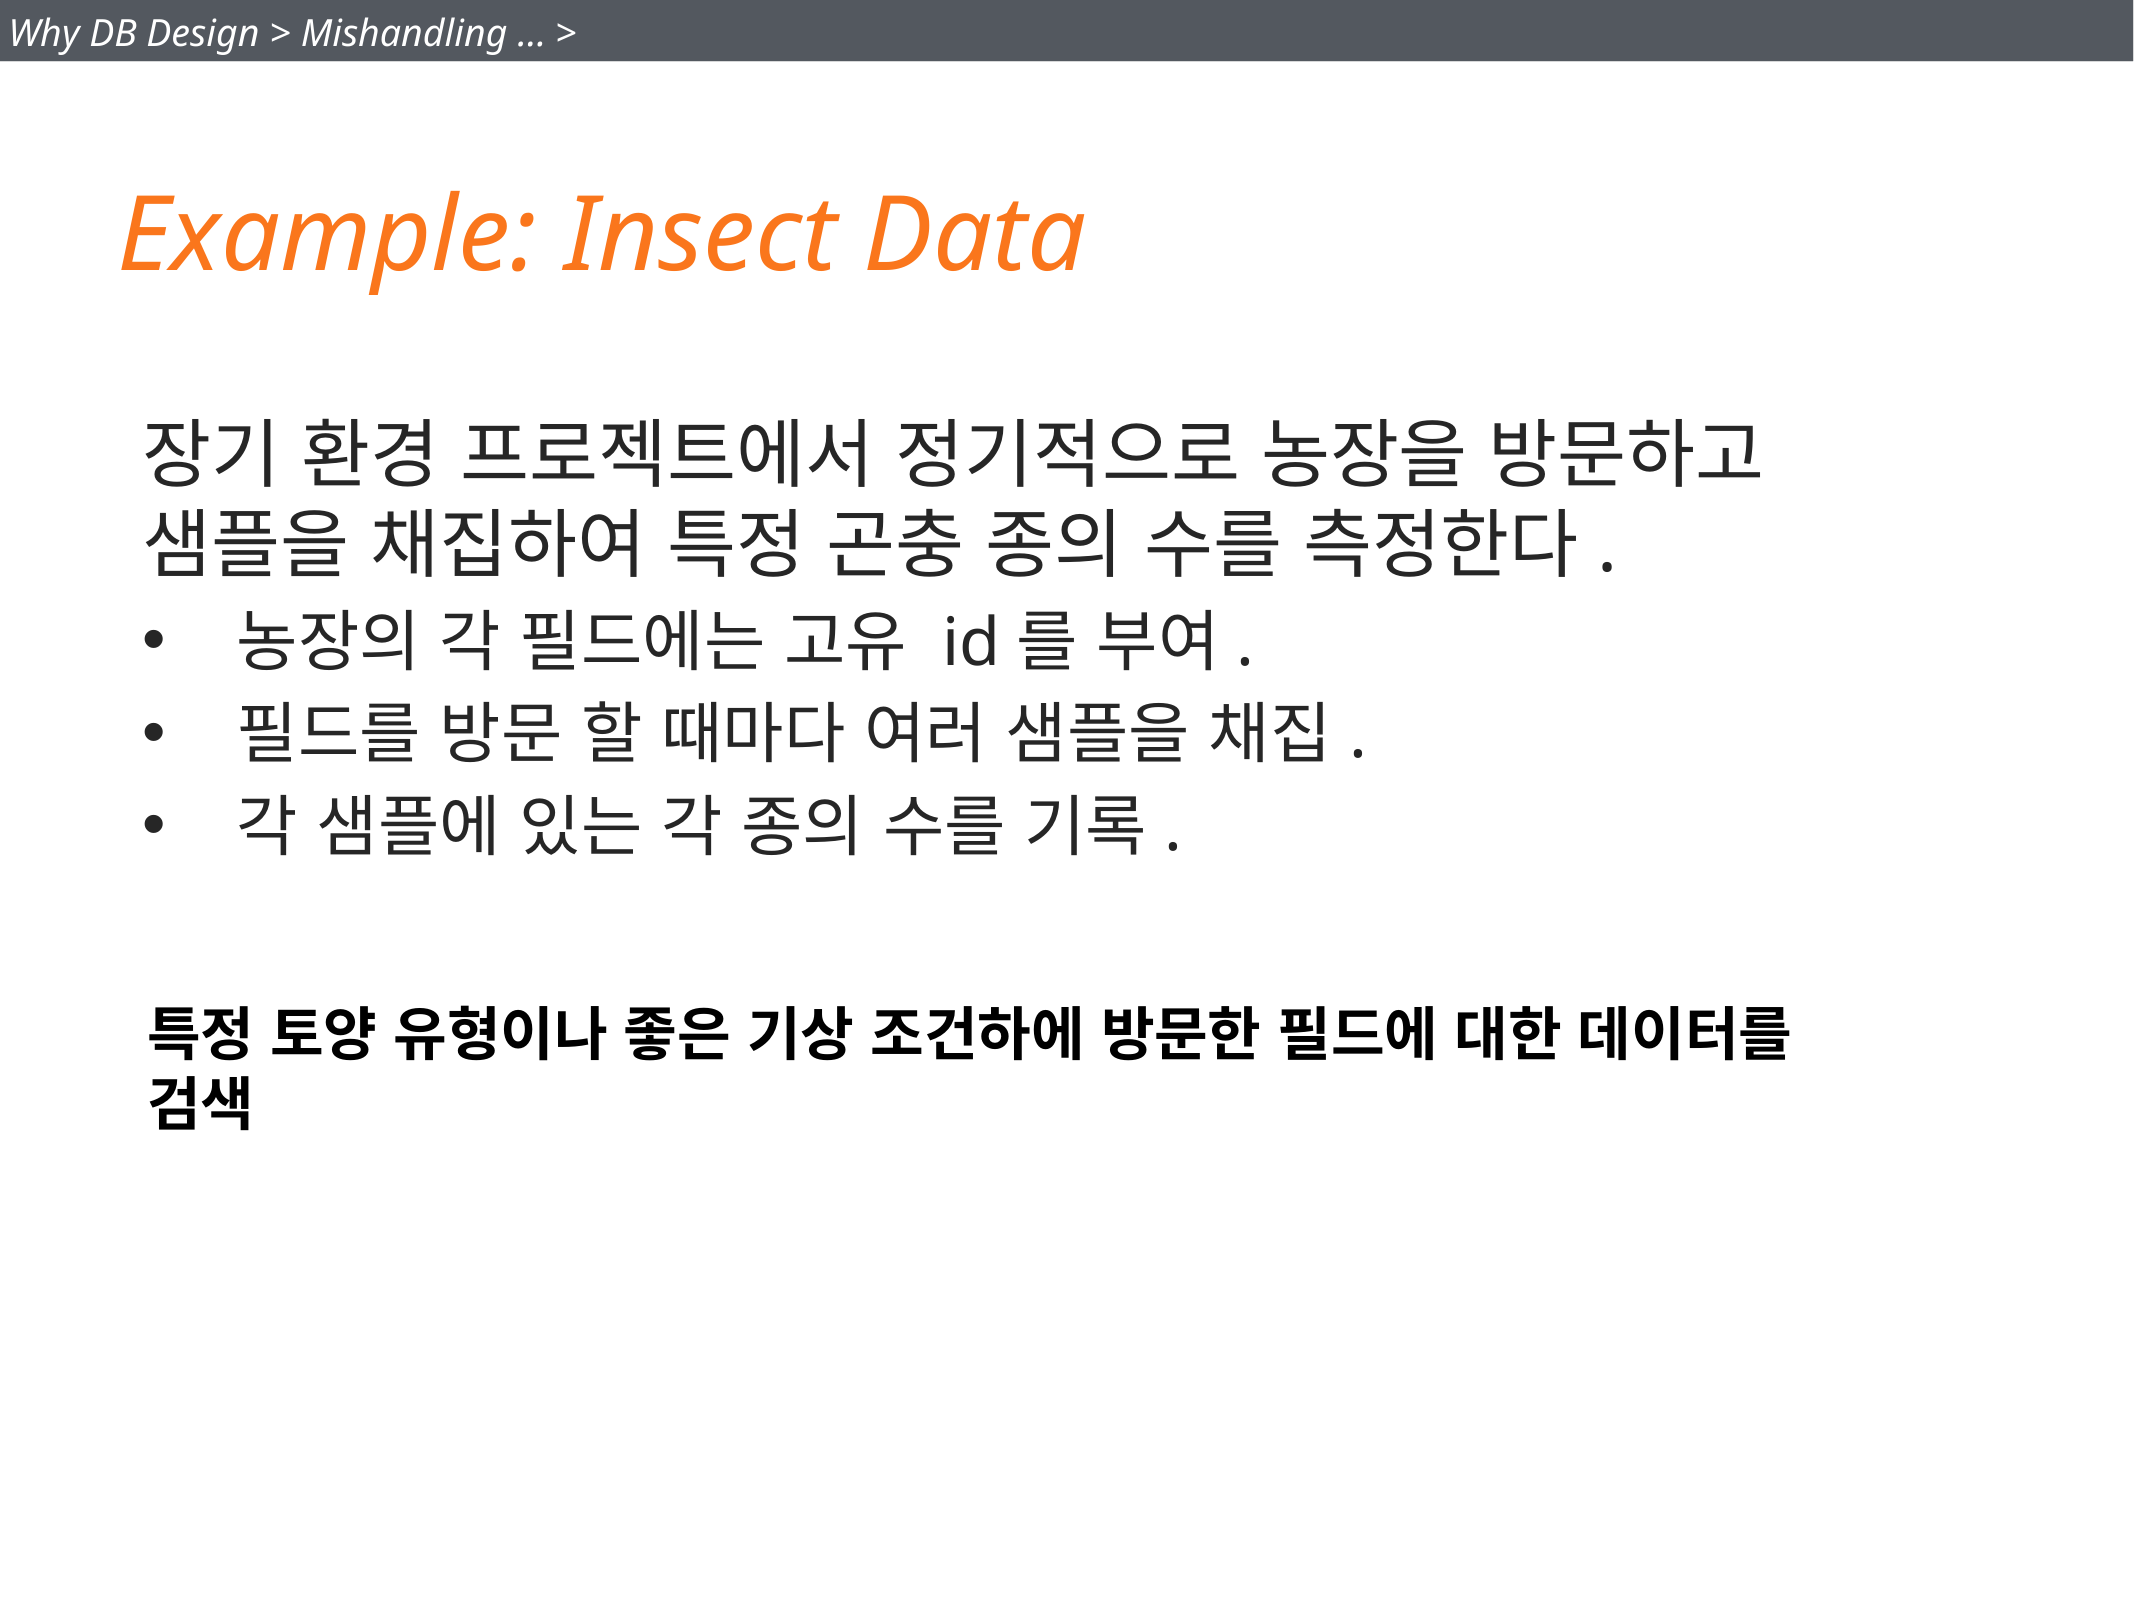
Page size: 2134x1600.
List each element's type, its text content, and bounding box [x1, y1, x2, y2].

title Example: Insect Data [106, 130, 2028, 327]
text_box Why DB Design > Mishandling … > [0, 0, 647, 62]
list 장기 환경 프로젝트에서 정기적으로 농장을 방문하고 샘플을 채집하여 특정 곤충 종의 수를 측정한다. 농장의 각 필드에는 고유 id를 부여. 필드를 방문 할 때마다 여러 샘플을 채집. 각 샘플에 있는 각 종의 수를 기록. [131, 394, 2000, 902]
text_box 특정 토양 유형이나 좋은 기상 조건하에 방문한 필드에 대한 데이터를 검색 [132, 990, 1863, 1145]
